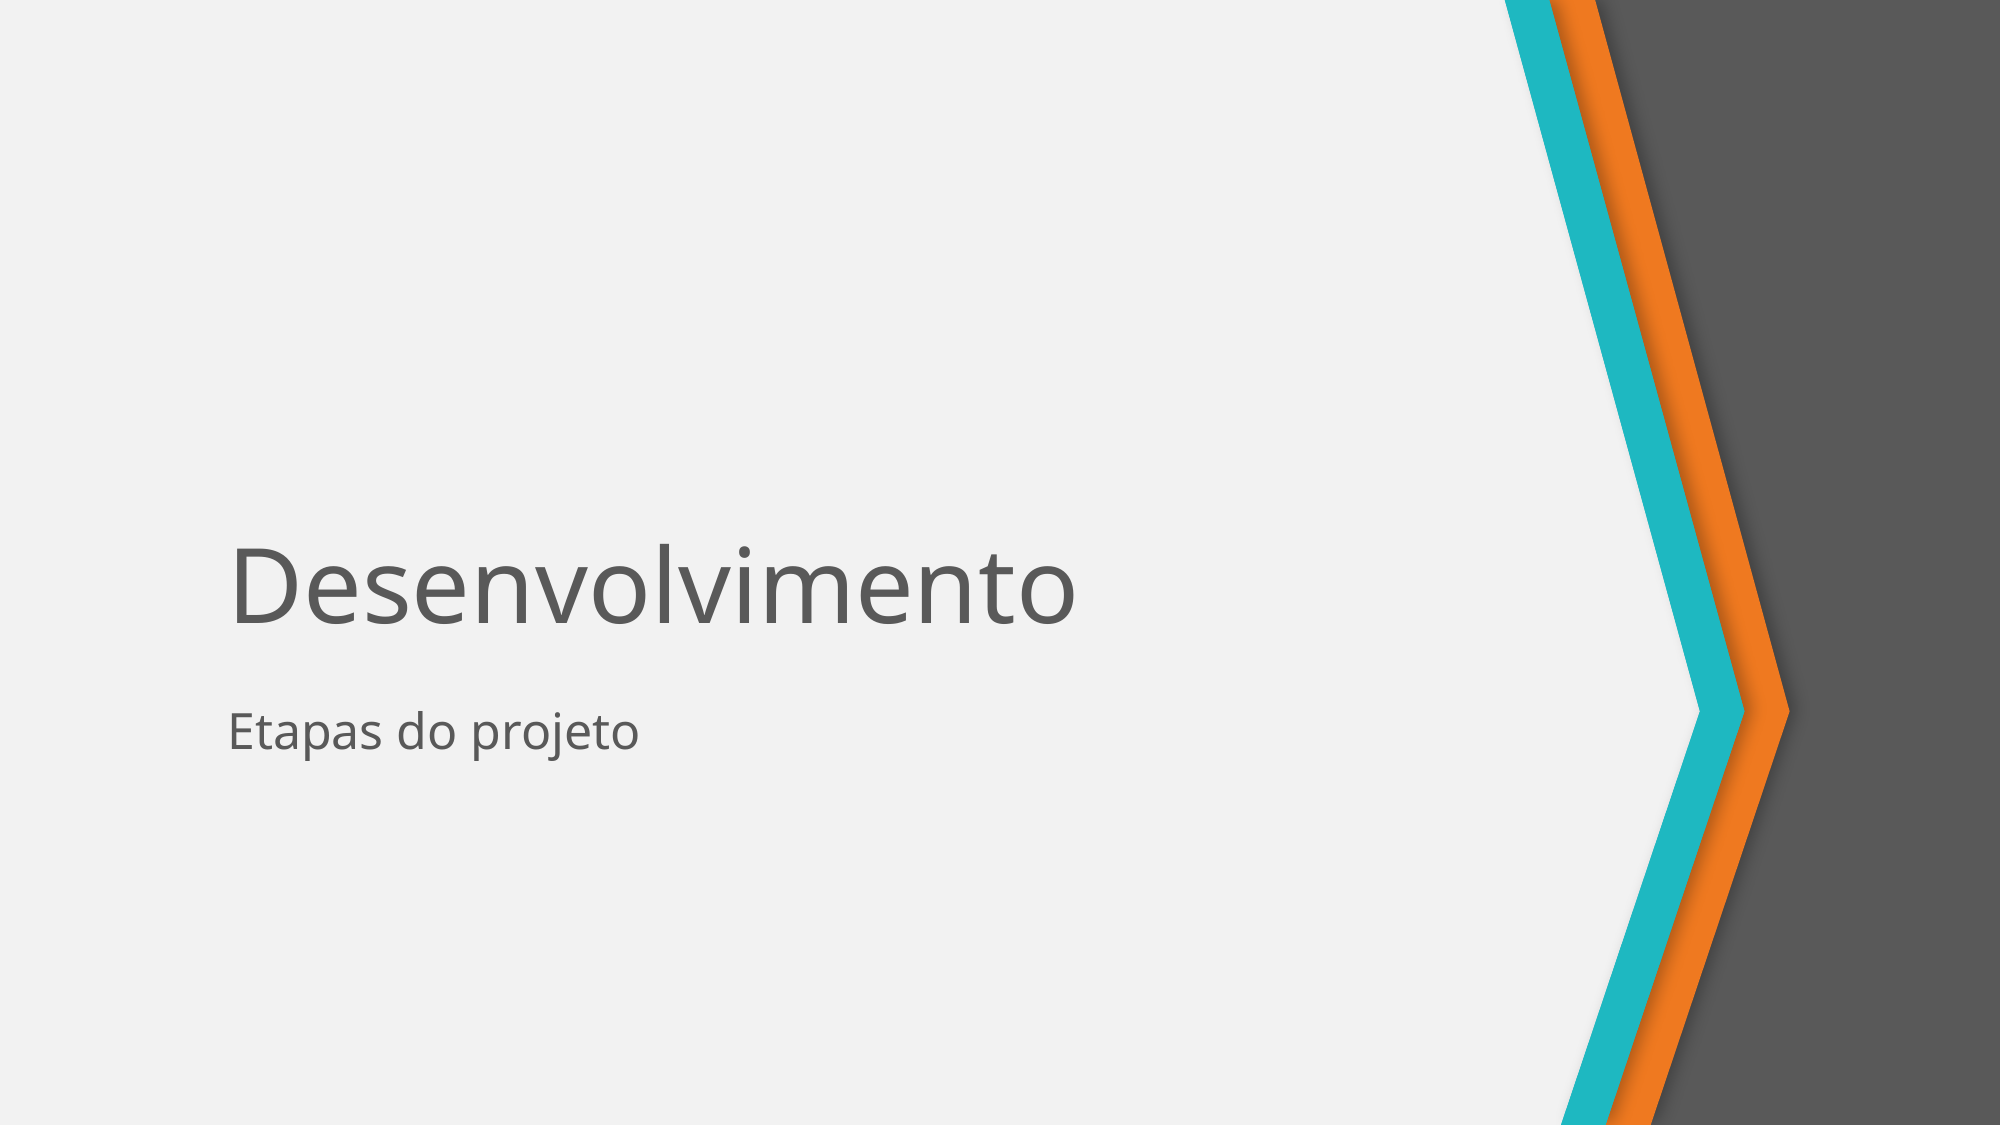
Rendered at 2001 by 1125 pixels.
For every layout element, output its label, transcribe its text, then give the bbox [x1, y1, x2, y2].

title Desenvolvimento [212, 478, 1533, 698]
list Etapas do projeto [212, 698, 1533, 865]
